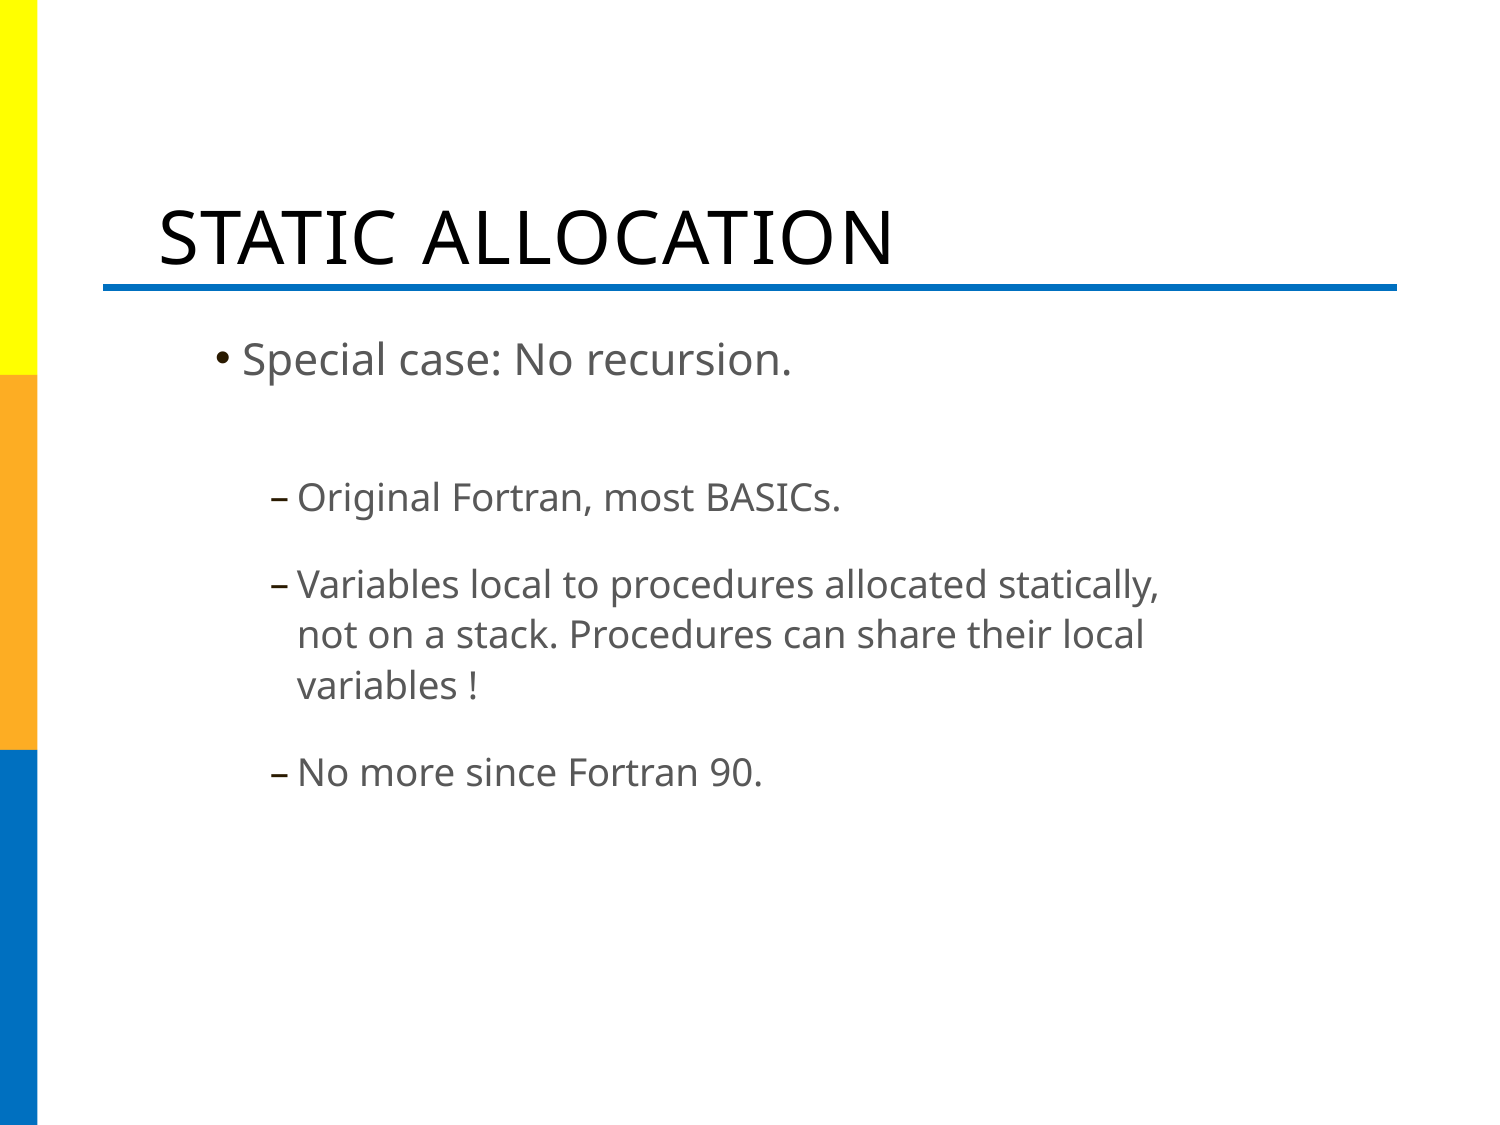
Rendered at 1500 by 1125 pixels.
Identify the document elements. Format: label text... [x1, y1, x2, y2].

text_box Special case: No recursion. Original Fortran, most BASICs. Variables local to procedures allocated statically, not on a stack. Procedures can share their local variables ! No more since Fortran 90. [213, 329, 1239, 795]
title STATIC ALLOCATION [156, 138, 988, 329]
